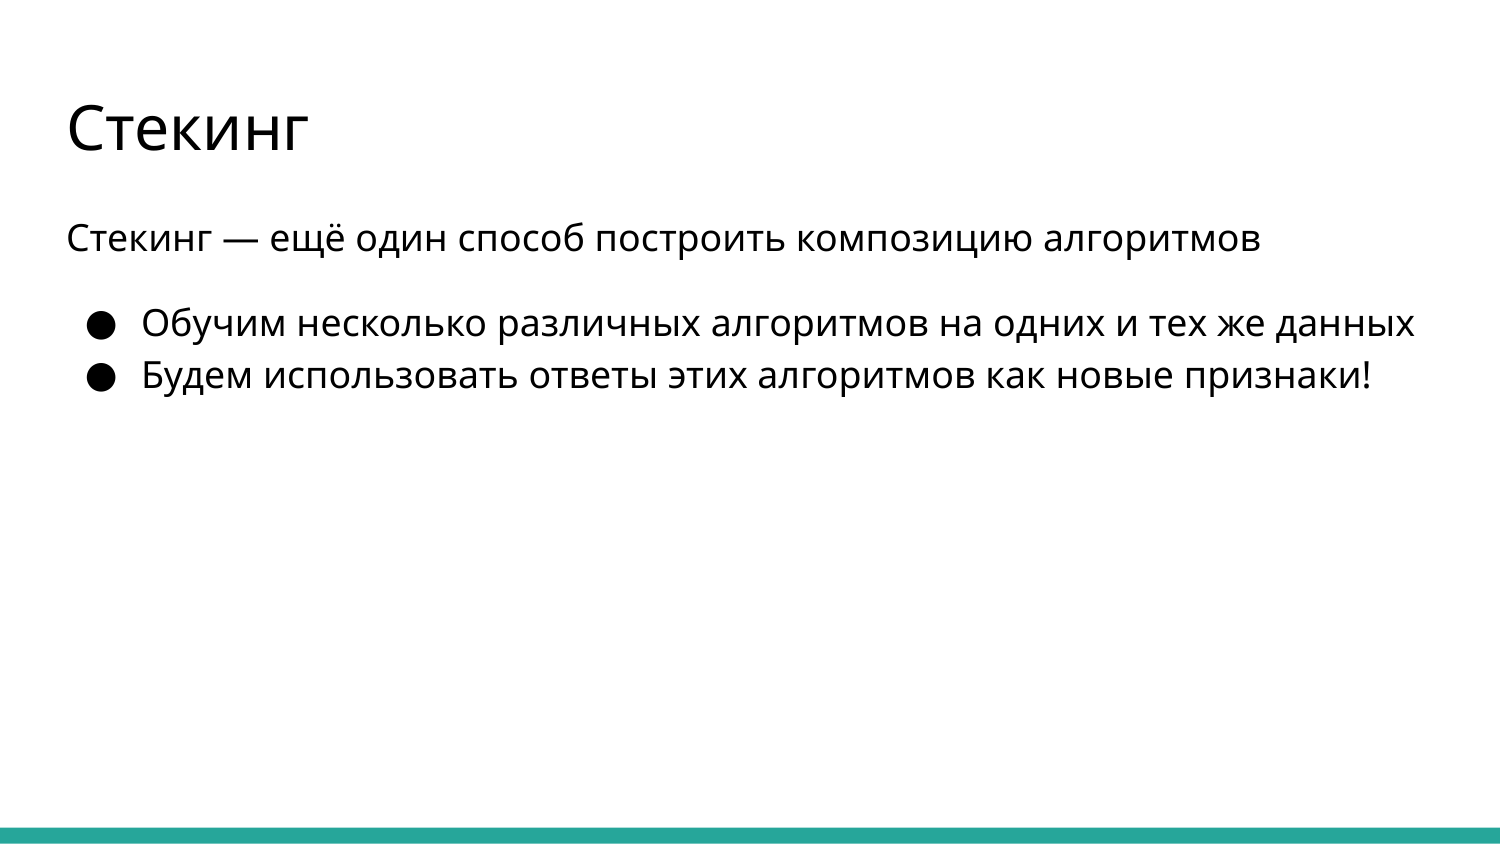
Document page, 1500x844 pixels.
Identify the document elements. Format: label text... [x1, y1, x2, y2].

list Стекинг — ещё один способ построить композицию алгоритмов Обучим несколько различных алгоритмов на одних и тех же данных Будем использовать ответы этих алгоритмов как новые признаки! [51, 192, 1449, 750]
title Стекинг [51, 72, 1449, 174]
